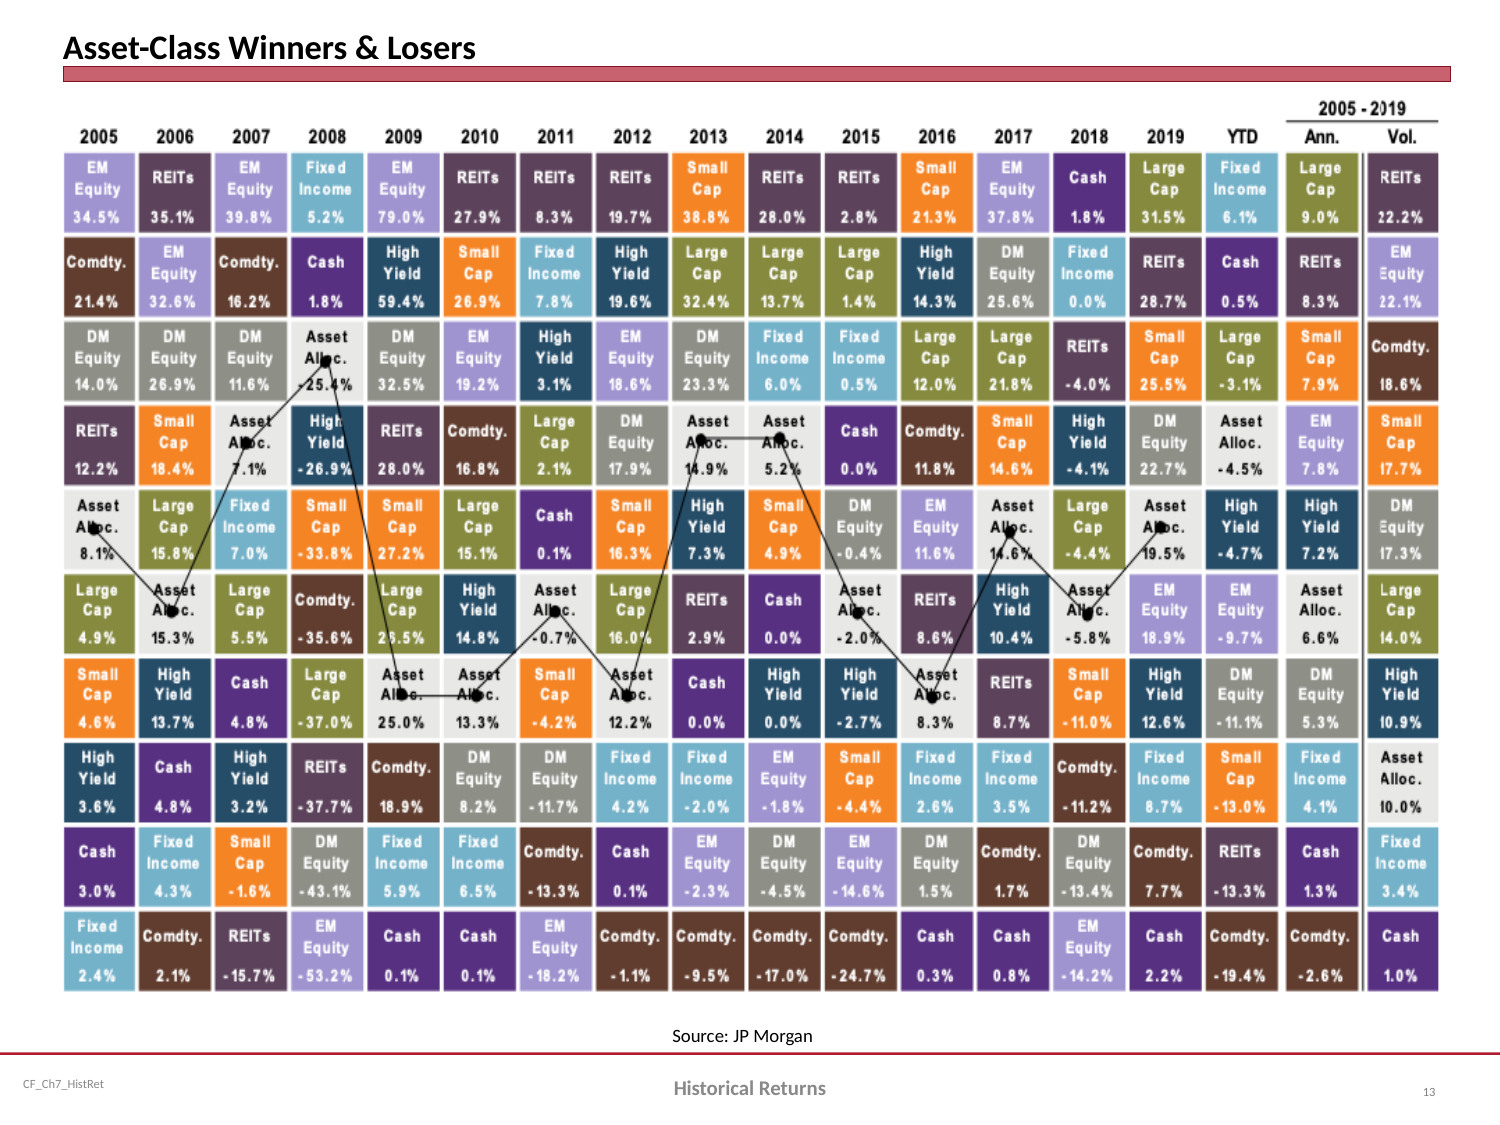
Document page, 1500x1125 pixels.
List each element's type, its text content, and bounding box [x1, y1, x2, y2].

title Asset-Class Winners & Losers [62, 6, 1451, 67]
footer Historical Returns [512, 1056, 988, 1117]
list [62, 99, 1451, 1001]
text_box Source: JP Morgan [657, 1016, 828, 1054]
slide_number 13 [1375, 1061, 1451, 1122]
